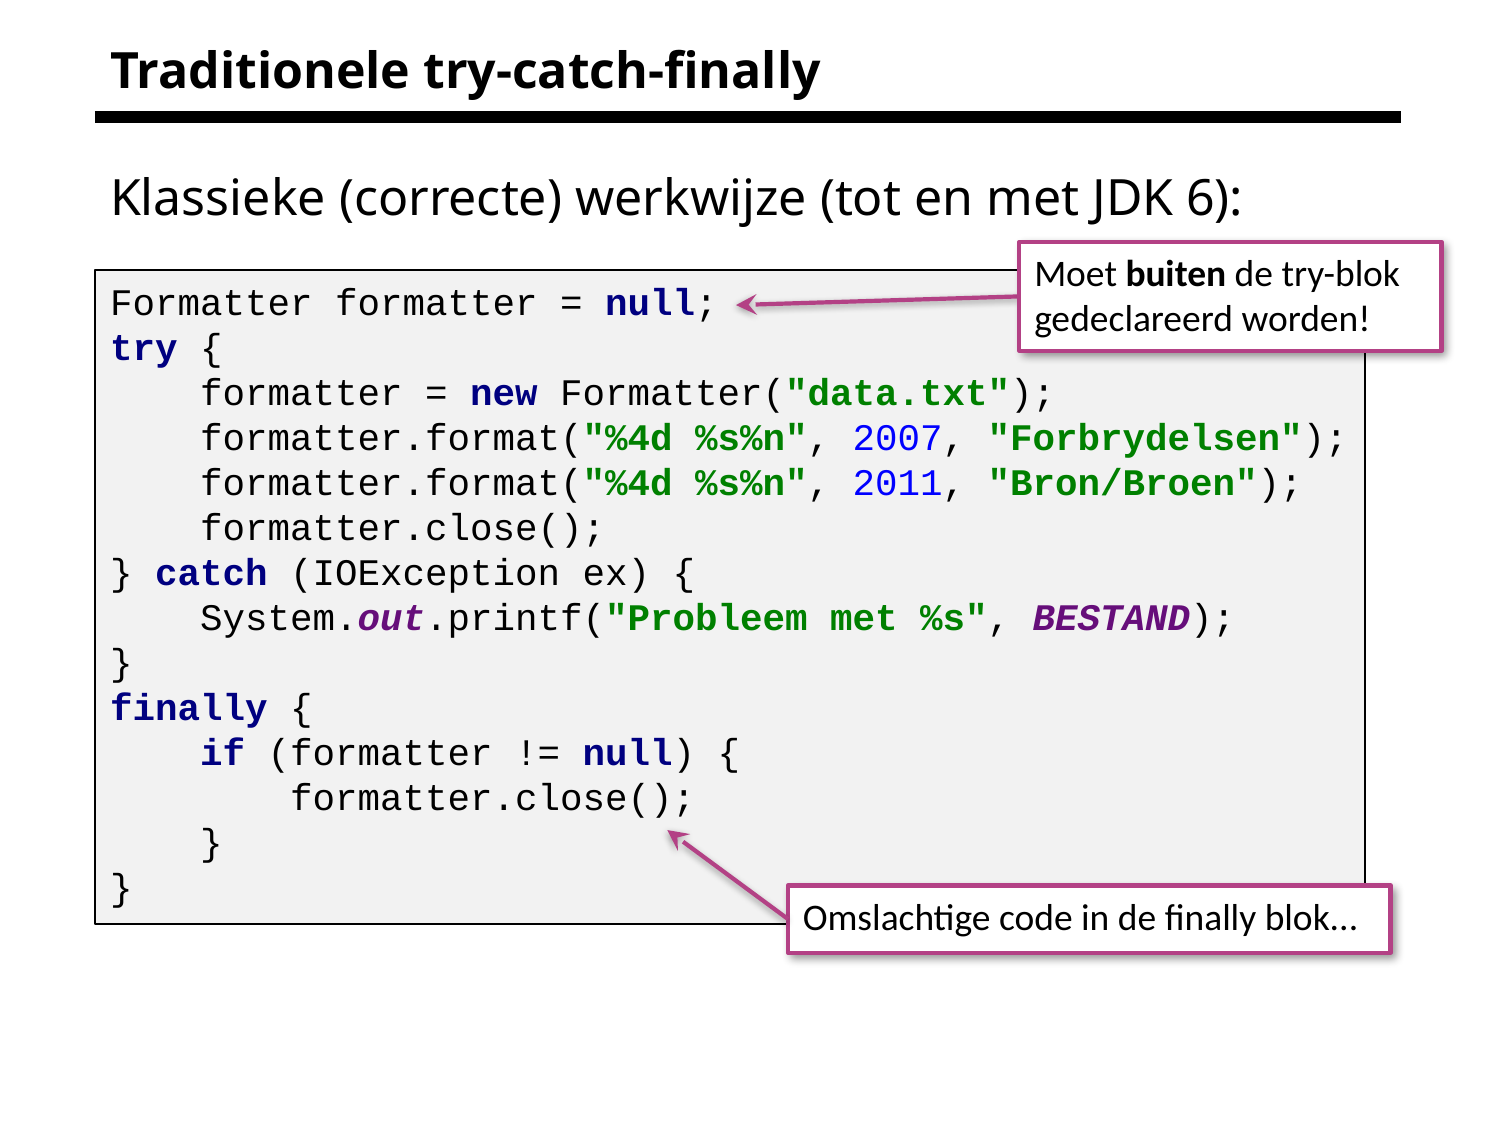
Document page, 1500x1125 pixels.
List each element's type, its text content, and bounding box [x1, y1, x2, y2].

text_box Moet buiten de try-blok gedeclareerd worden! [1019, 241, 1442, 351]
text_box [735, 296, 1020, 306]
title Traditionele try-catch-finally [94, 20, 1402, 117]
text_box Omslachtige code in de finally blok... [787, 885, 1391, 953]
list Formatter formatter = null; try { formatter = new Formatter("data.txt"); formatter.format("%4d %s%n", 2007, "Forbrydelsen"); formatter.format("%4d %s%n", 2011, "Bron/Broen"); formatter.close(); } catch (IOException ex) { System.out.printf("Probleem met %s", BESTAND); } finally { if (formatter != null) { formatter.close(); } } [94, 270, 1366, 925]
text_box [667, 829, 789, 920]
text_box Klassieke (correcte) werkwijze (tot en met JDK 6): [94, 157, 1429, 239]
